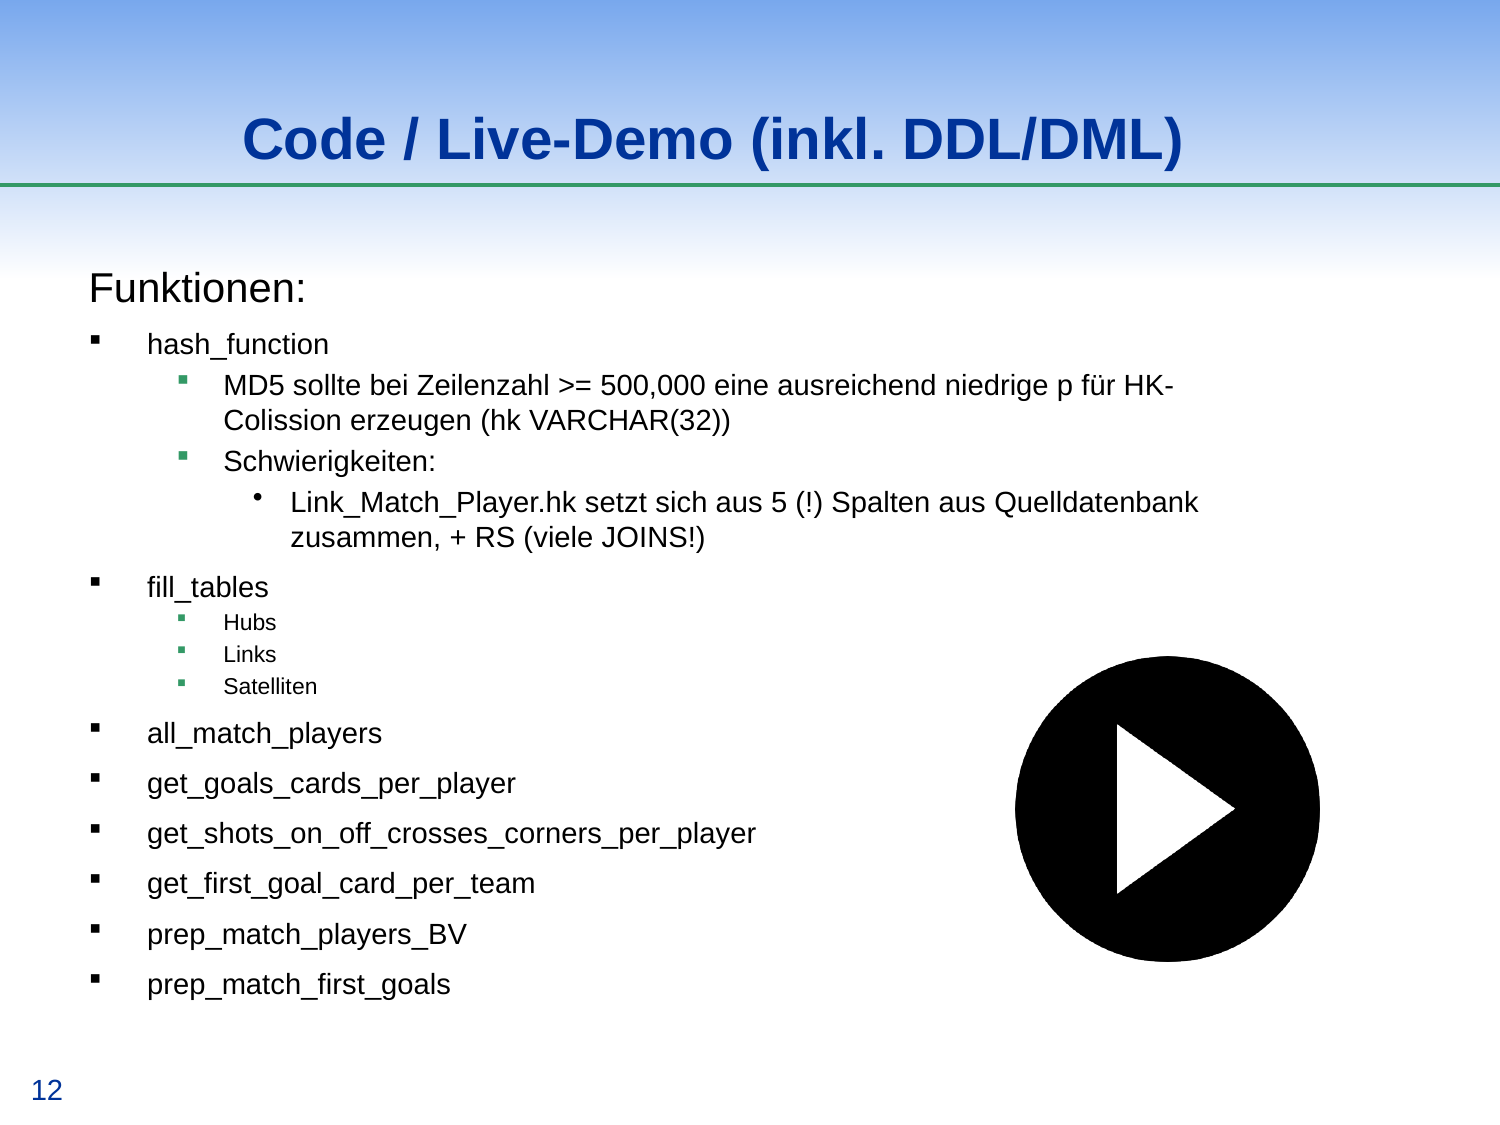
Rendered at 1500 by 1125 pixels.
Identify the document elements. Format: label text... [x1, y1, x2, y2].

picture [1015, 656, 1321, 962]
list Funktionen: hash_function MD5 sollte bei Zeilenzahl >= 500,000 eine ausreichend niedrige p für HK-Colission erzeugen (hk VARCHAR(32)) Schwierigkeiten: Link_Match_Player.hk setzt sich aus 5 (!) Spalten aus Quelldatenbank zusammen, + RS (viele JOINS!) fill_tables Hubs Links Satelliten all_match_players get_goals_cards_per_player get_shots_on_off_crosses_corners_per_player get_first_goal_card_per_team prep_match_players_BV prep_match_first_goals [88, 255, 1219, 1059]
slide_number 12 [15, 1063, 125, 1125]
title Code / Live-Demo (inkl. DDL/DML) [242, 31, 1418, 231]
